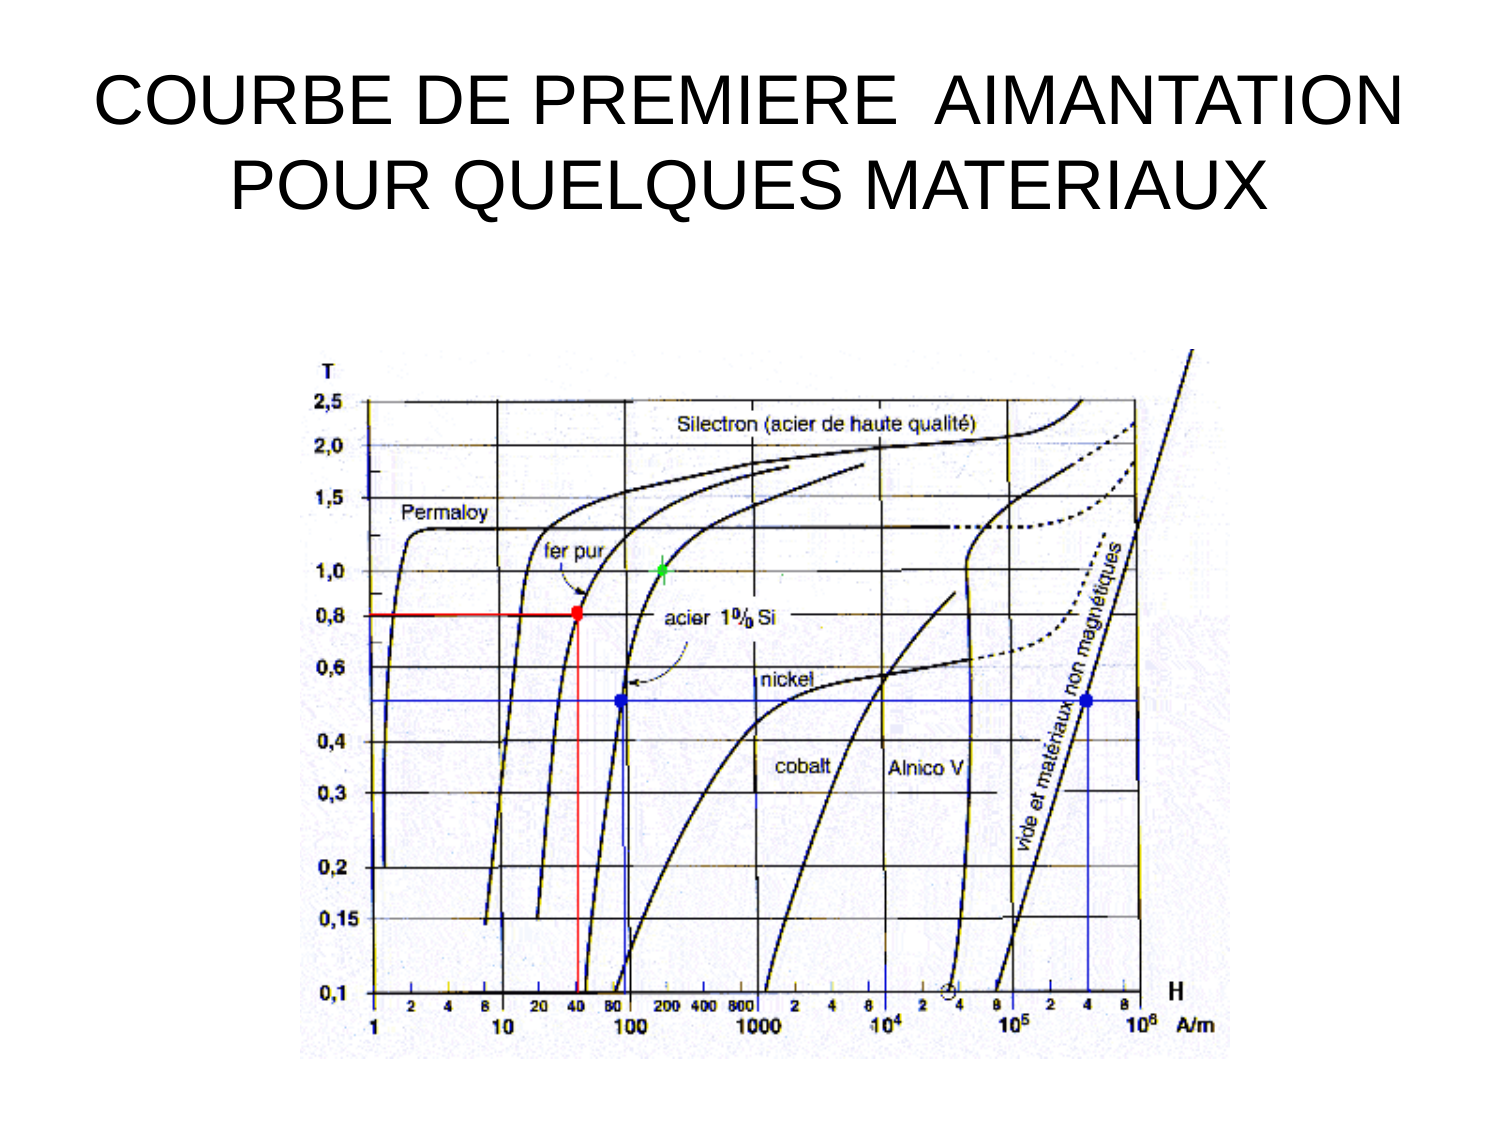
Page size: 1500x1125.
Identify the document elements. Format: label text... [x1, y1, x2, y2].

picture [299, 349, 1231, 1060]
title COURBE DE PREMIERE AIMANTATION POUR QUELQUES MATERIAUX [75, 45, 1425, 233]
